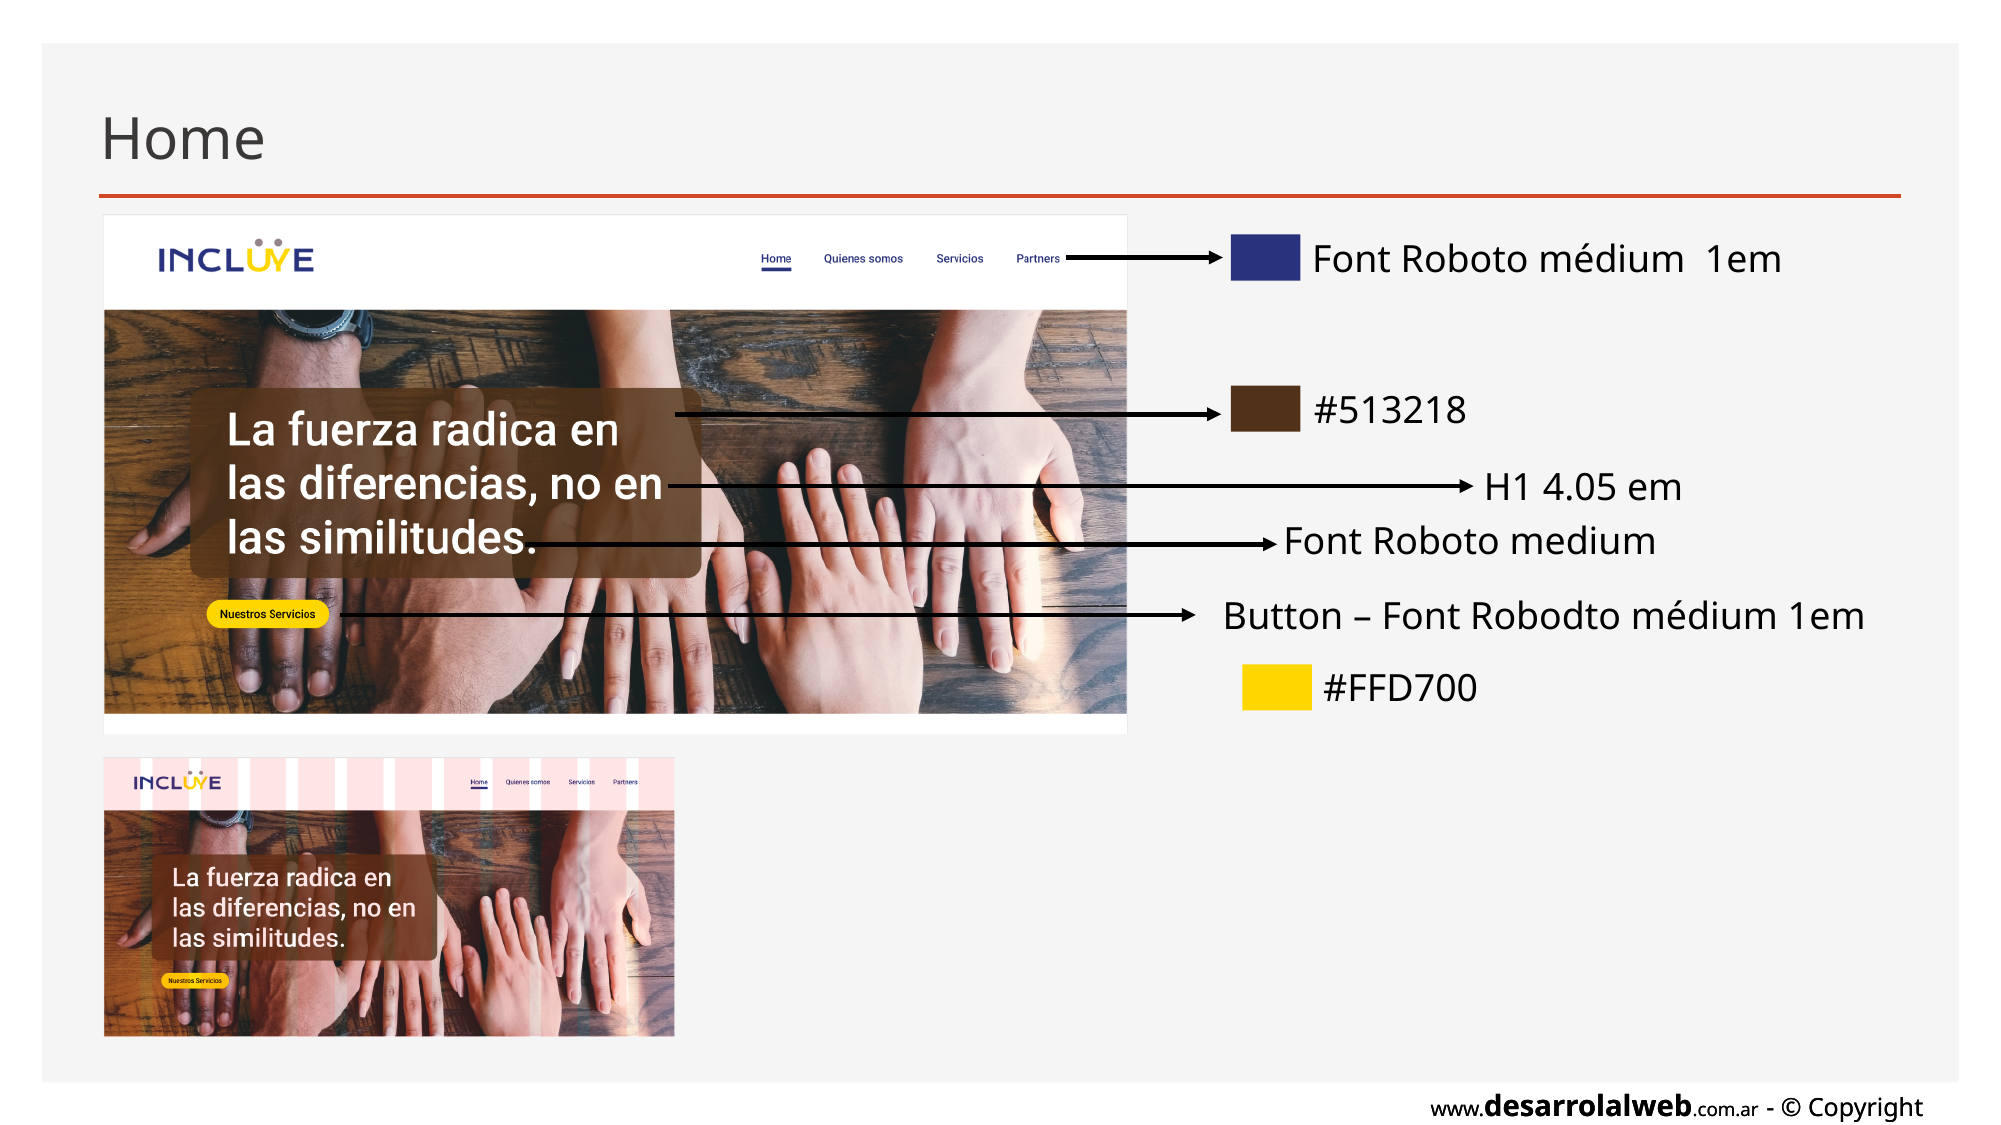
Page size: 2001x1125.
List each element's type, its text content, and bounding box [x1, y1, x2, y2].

text_box [1241, 663, 1308, 711]
title Home [85, 73, 1214, 179]
text_box [1230, 384, 1299, 433]
text_box Font Roboto medium [1268, 510, 1672, 570]
picture [103, 214, 1128, 734]
text_box #FFD700 [1308, 656, 1494, 717]
text_box Font Roboto médium 1em [1297, 227, 1798, 287]
text_box Button – Font Robodto médium 1em [1207, 584, 1881, 645]
text_box [1230, 233, 1297, 282]
text_box #513218 [1299, 378, 1482, 439]
text_box H1 4.05 em [1469, 455, 1699, 516]
picture [103, 757, 675, 1037]
